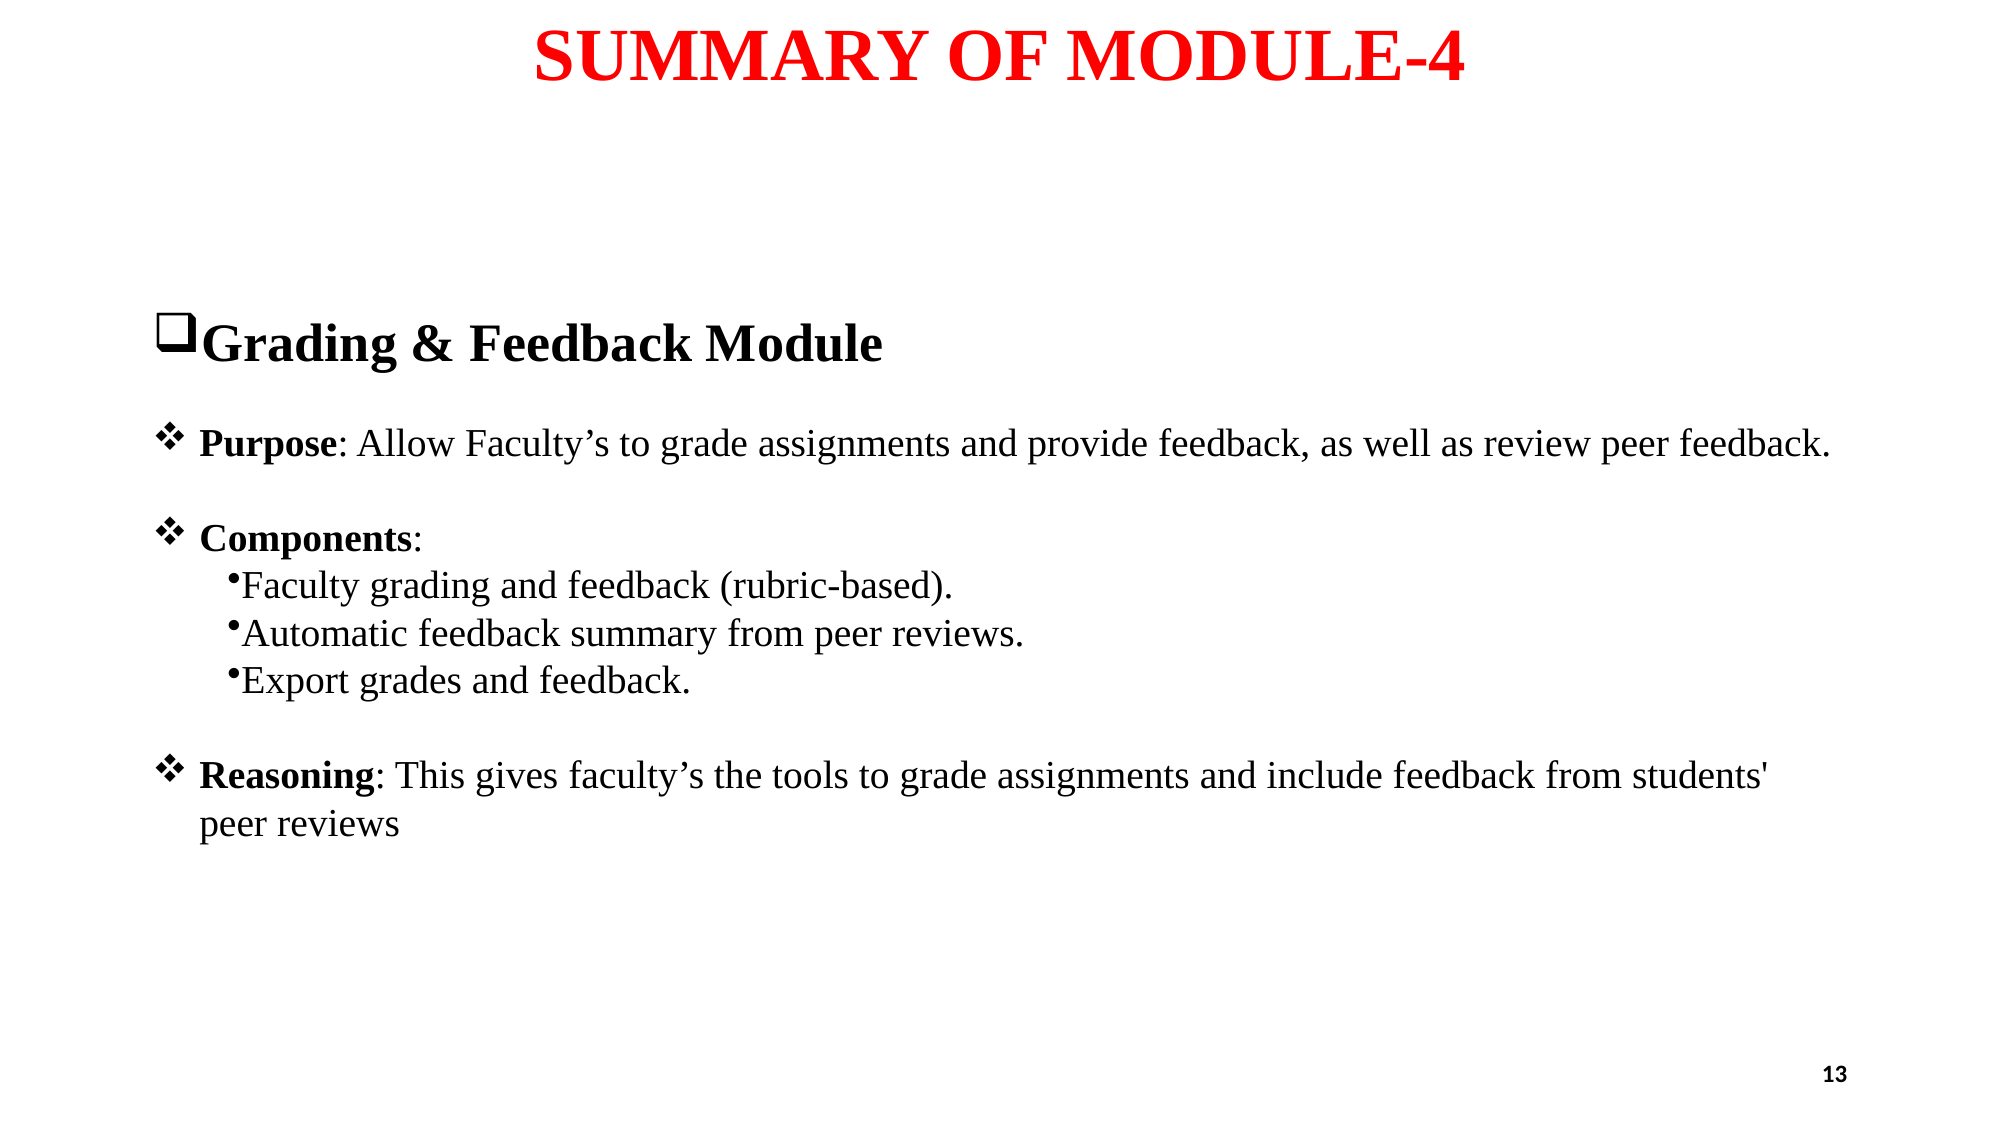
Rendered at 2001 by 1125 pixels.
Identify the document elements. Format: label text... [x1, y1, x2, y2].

title SUMMARY OF MODULE-4 [0, 0, 2000, 112]
list Grading & Feedback Module Purpose: Allow Faculty’s to grade assignments and provide feedback, as well as review peer feedback. Components: Faculty grading and feedback (rubric-based). Automatic feedback summary from peer reviews. Export grades and feedback. Reasoning: This gives faculty’s the tools to grade assignments and include feedback from students' peer reviews [137, 299, 1863, 1014]
slide_number 13 [1412, 1042, 1863, 1103]
